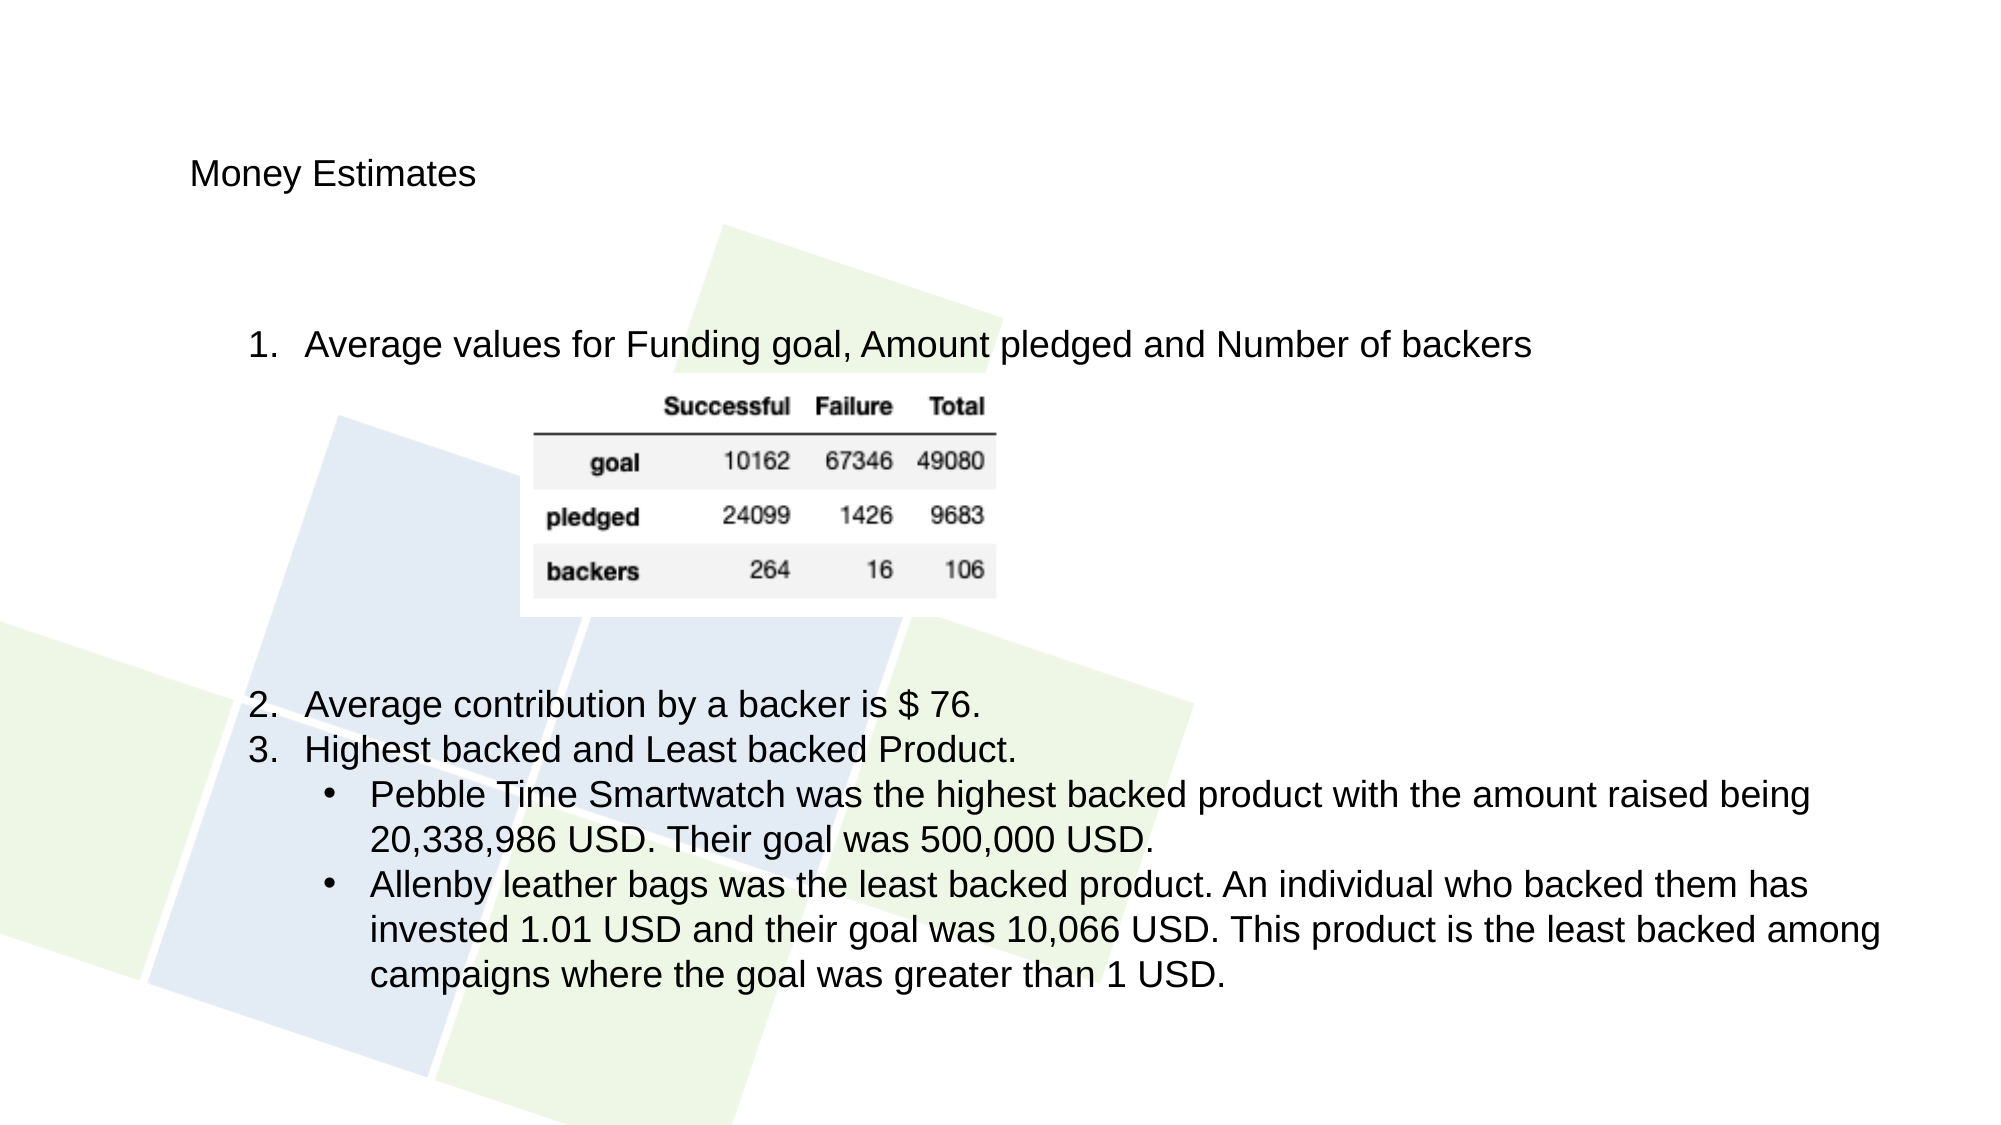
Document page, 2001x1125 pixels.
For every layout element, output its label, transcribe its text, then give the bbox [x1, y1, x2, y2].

text_box Average values for Funding goal, Amount pledged and Number of backers Average contribution by a backer is $ 76. Highest backed and Least backed Product. Pebble Time Smartwatch was the highest backed product with the amount raised being 20,338,986 USD. Their goal was 500,000 USD. Allenby leather bags was the least backed product. An individual who backed them has invested 1.01 USD and their goal was 10,066 USD. This product is the least backed among campaigns where the goal was greater than 1 USD. [233, 312, 1925, 1003]
text_box Money Estimates [174, 141, 867, 202]
picture [520, 373, 1013, 617]
